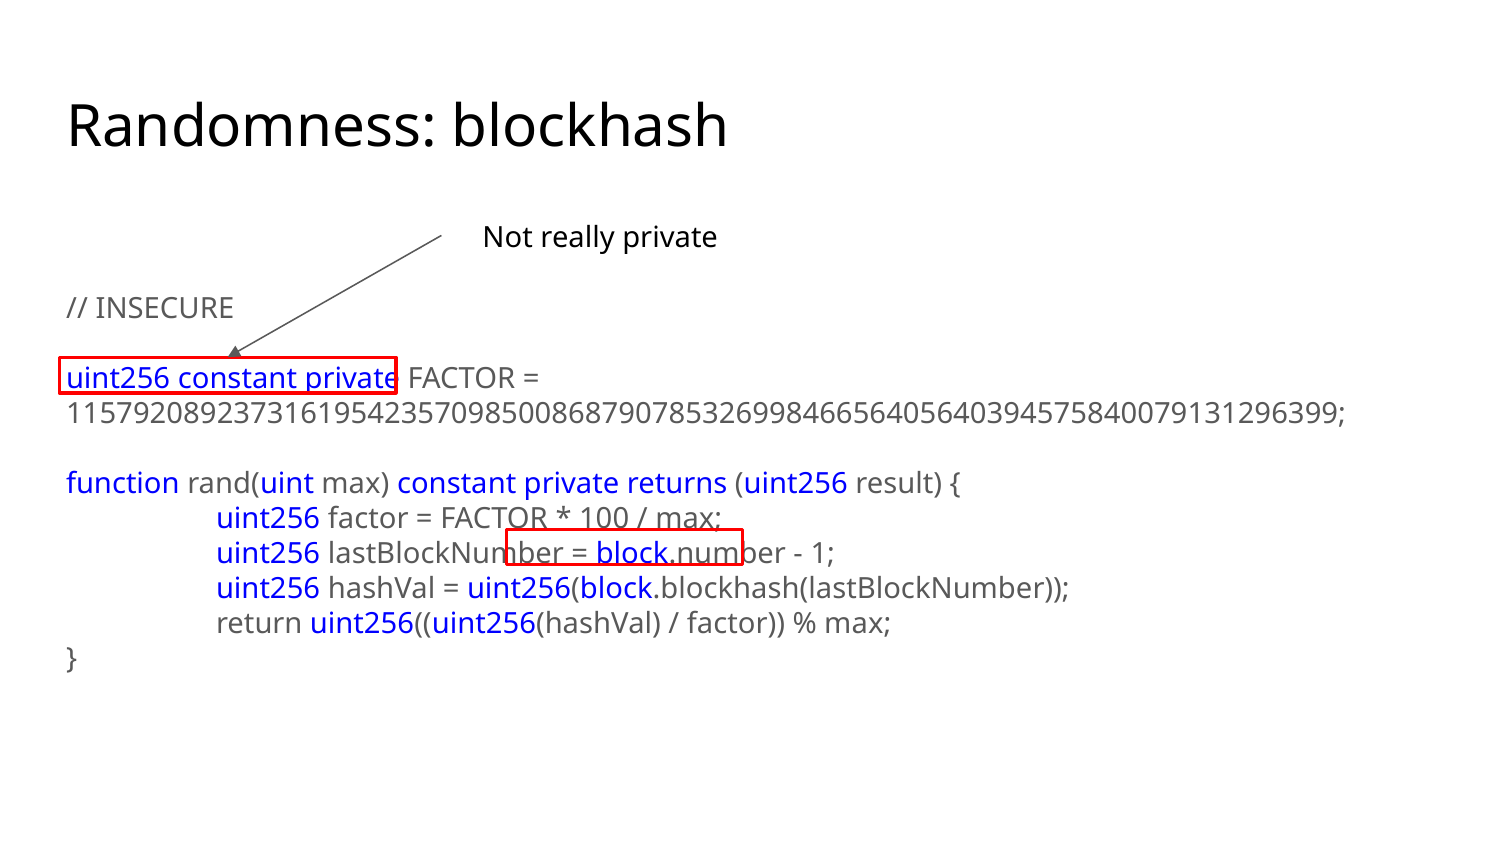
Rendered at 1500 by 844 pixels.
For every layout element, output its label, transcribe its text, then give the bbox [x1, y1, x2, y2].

text_box Not really private [441, 196, 760, 275]
text_box [506, 529, 743, 565]
text_box [59, 357, 397, 393]
text_box // INSECURE uint256 constant private FACTOR = 1157920892373161954235709850086879078532699846656405640394575840079131296399; function rand(uint max) constant private returns (uint256 result) { uint256 factor = FACTOR * 100 / max; uint256 lastBlockNumber = block.number - 1; uint256 hashVal = uint256(block.blockhash(lastBlockNumber)); return uint256((uint256(hashVal) / factor)) % max; } [51, 274, 1449, 724]
title Randomness: blockhash [51, 72, 1449, 167]
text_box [227, 235, 442, 358]
